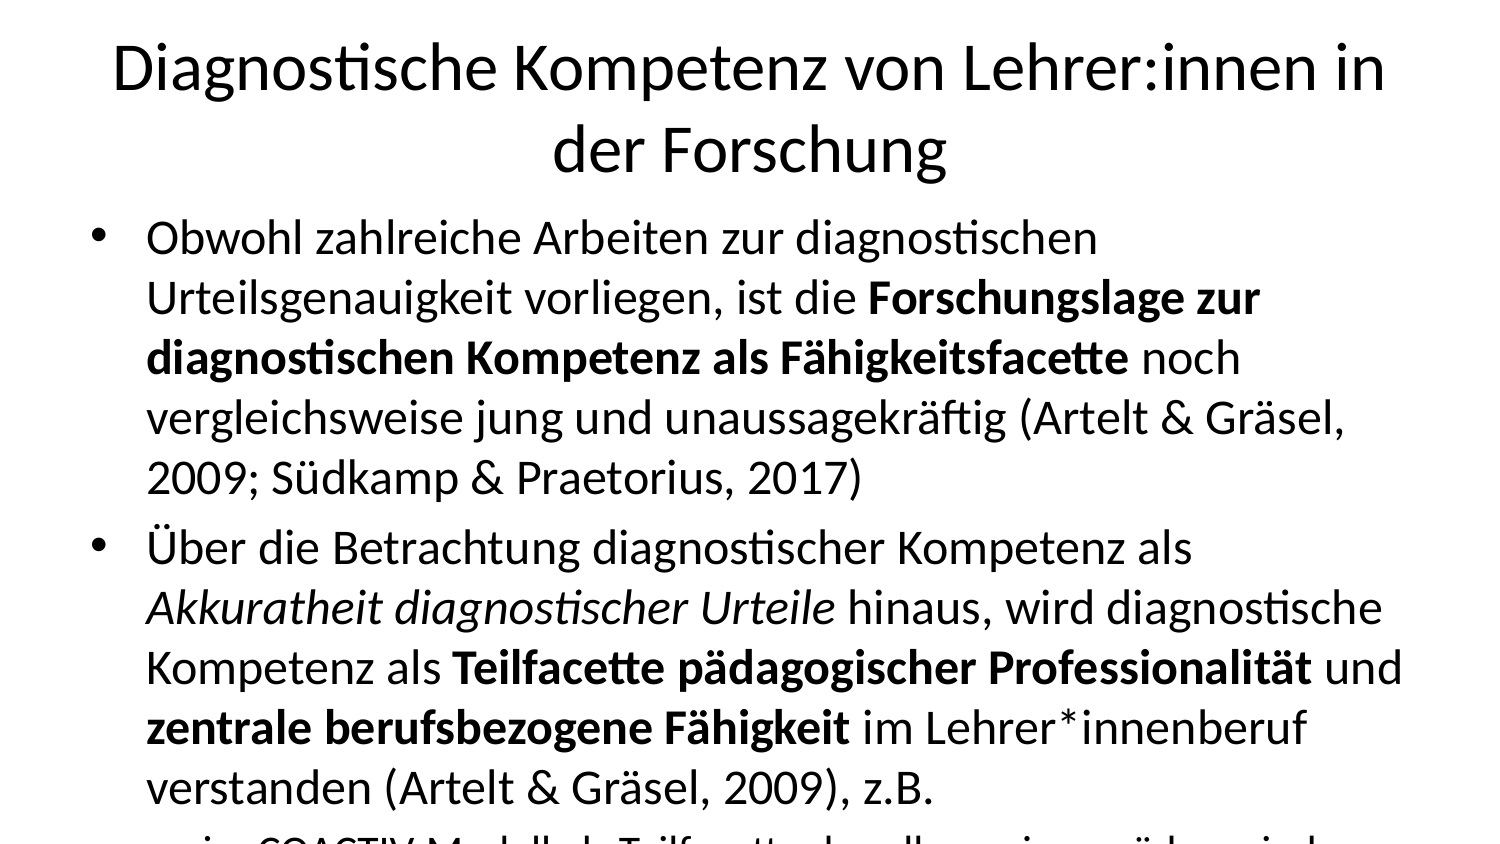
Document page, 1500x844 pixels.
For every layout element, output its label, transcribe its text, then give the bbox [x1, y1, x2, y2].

list Obwohl zahlreiche Arbeiten zur diagnostischen Urteilsgenauigkeit vorliegen, ist die Forschungslage zur diagnostischen Kompetenz als Fähigkeitsfacette noch vergleichsweise jung und unaussagekräftig (Artelt & Gräsel, 2009; Südkamp & Praetorius, 2017) Über die Betrachtung diagnostischer Kompetenz als Akkuratheit diagnostischer Urteile hinaus, wird diagnostische Kompetenz als Teilfacette pädagogischer Professionalität und zentrale berufsbezogene Fähigkeit im Lehrer*innenberuf verstanden (Artelt & Gräsel, 2009), z.B. im COACTIV-Modell als Teilfacette des allgemeinen pädagogischen Wissens und Könnens (Baumert & Kunter, 2006) als Teilfacette des fünfdimensionalen Modells zu Beratungskompetenz (Bruder et al., 2010) In Forschungsarbeiten konnten Zusammenhänge zwischen den Beratungskompetenzen und diagnostischen Kompetenzen von Lehrpersonen ermittelt werden (Klug et al., 2012) [75, 196, 1425, 754]
title Diagnostische Kompetenz von Lehrer:innen in der Forschung [75, 33, 1425, 175]
